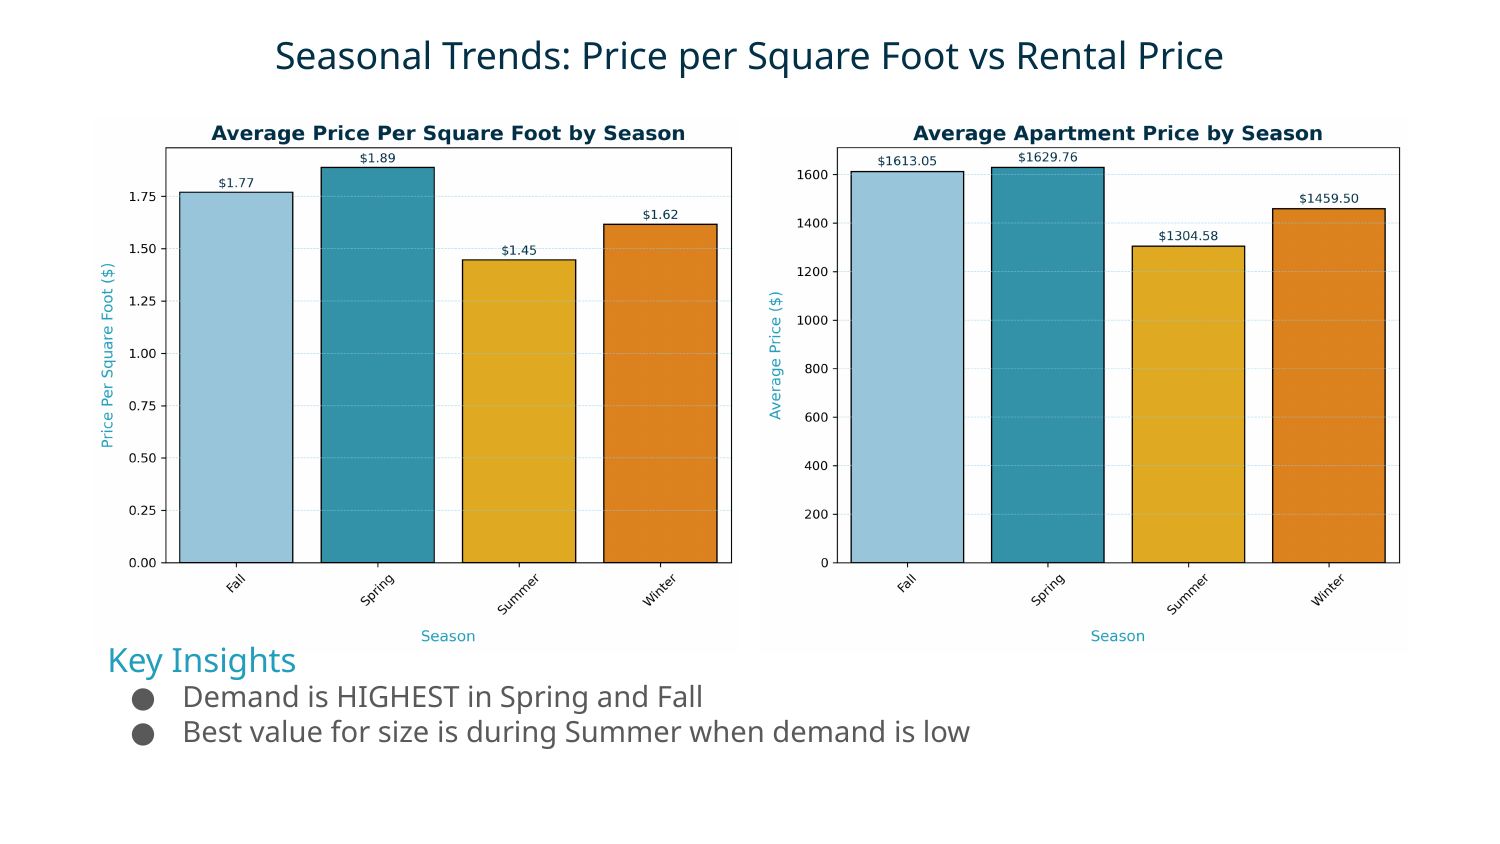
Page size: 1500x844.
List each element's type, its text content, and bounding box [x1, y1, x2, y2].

text_box Seasonal Trends: Price per Square Foot vs Rental Price [154, 17, 1346, 93]
picture [92, 116, 740, 653]
text_box Key Insights Demand is HIGHEST in Spring and Fall Best value for size is during Summer when demand is low [92, 623, 1425, 764]
picture [760, 116, 1408, 653]
